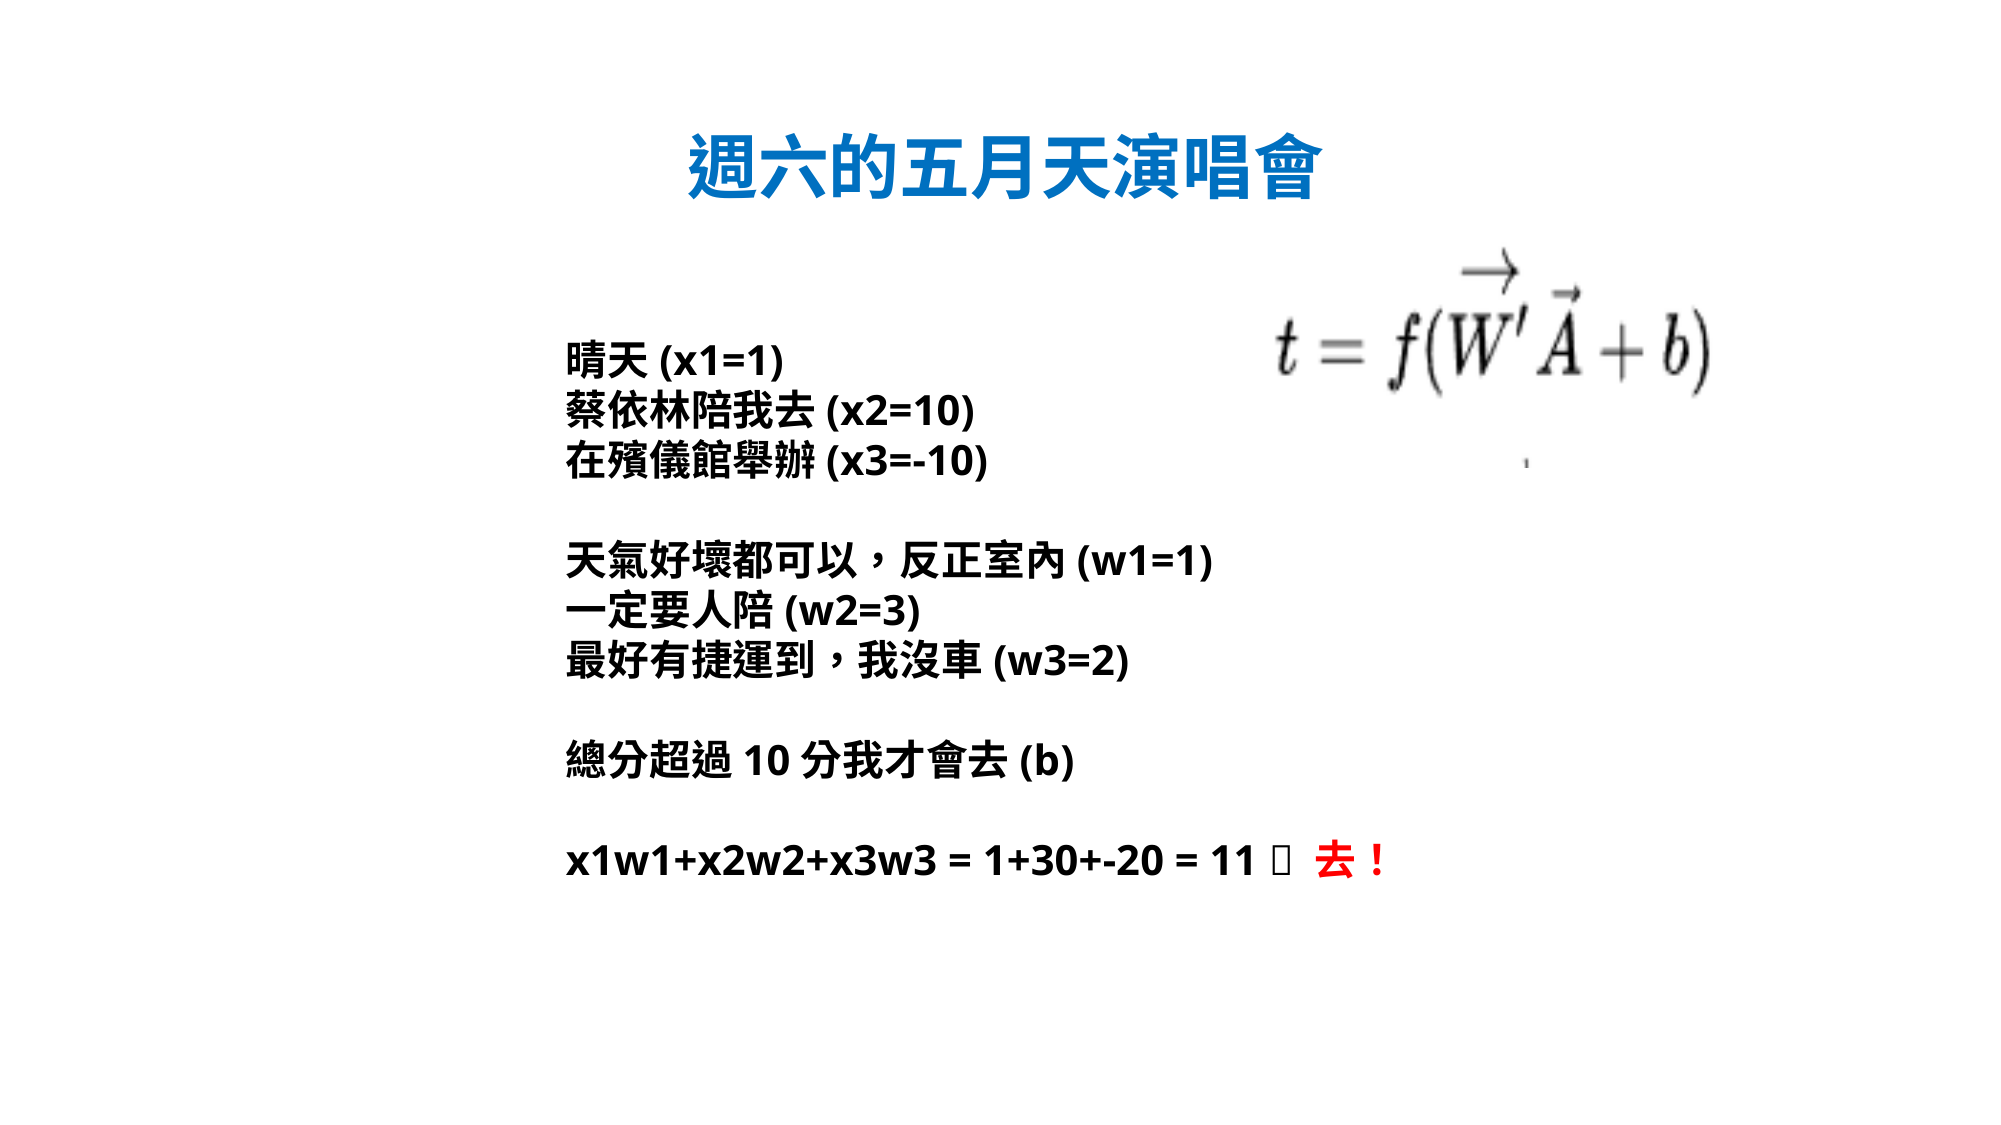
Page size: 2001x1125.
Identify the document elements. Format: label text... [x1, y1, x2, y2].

text_box 晴天(x1=1) 蔡依林陪我去(x2=10) 在殯儀館舉辦(x3=-10) 天氣好壞都可以，反正室內(w1=1) 一定要人陪(w2=3) 最好有捷運到，我沒車(w3=2) 總分超過10分我才會去(b) x1w1+x2w2+x3w3 = 1+30+-20 = 11  去！ [551, 326, 1567, 892]
picture [1268, 215, 1750, 468]
title 週六的五月天演唱會 [326, 29, 1686, 301]
